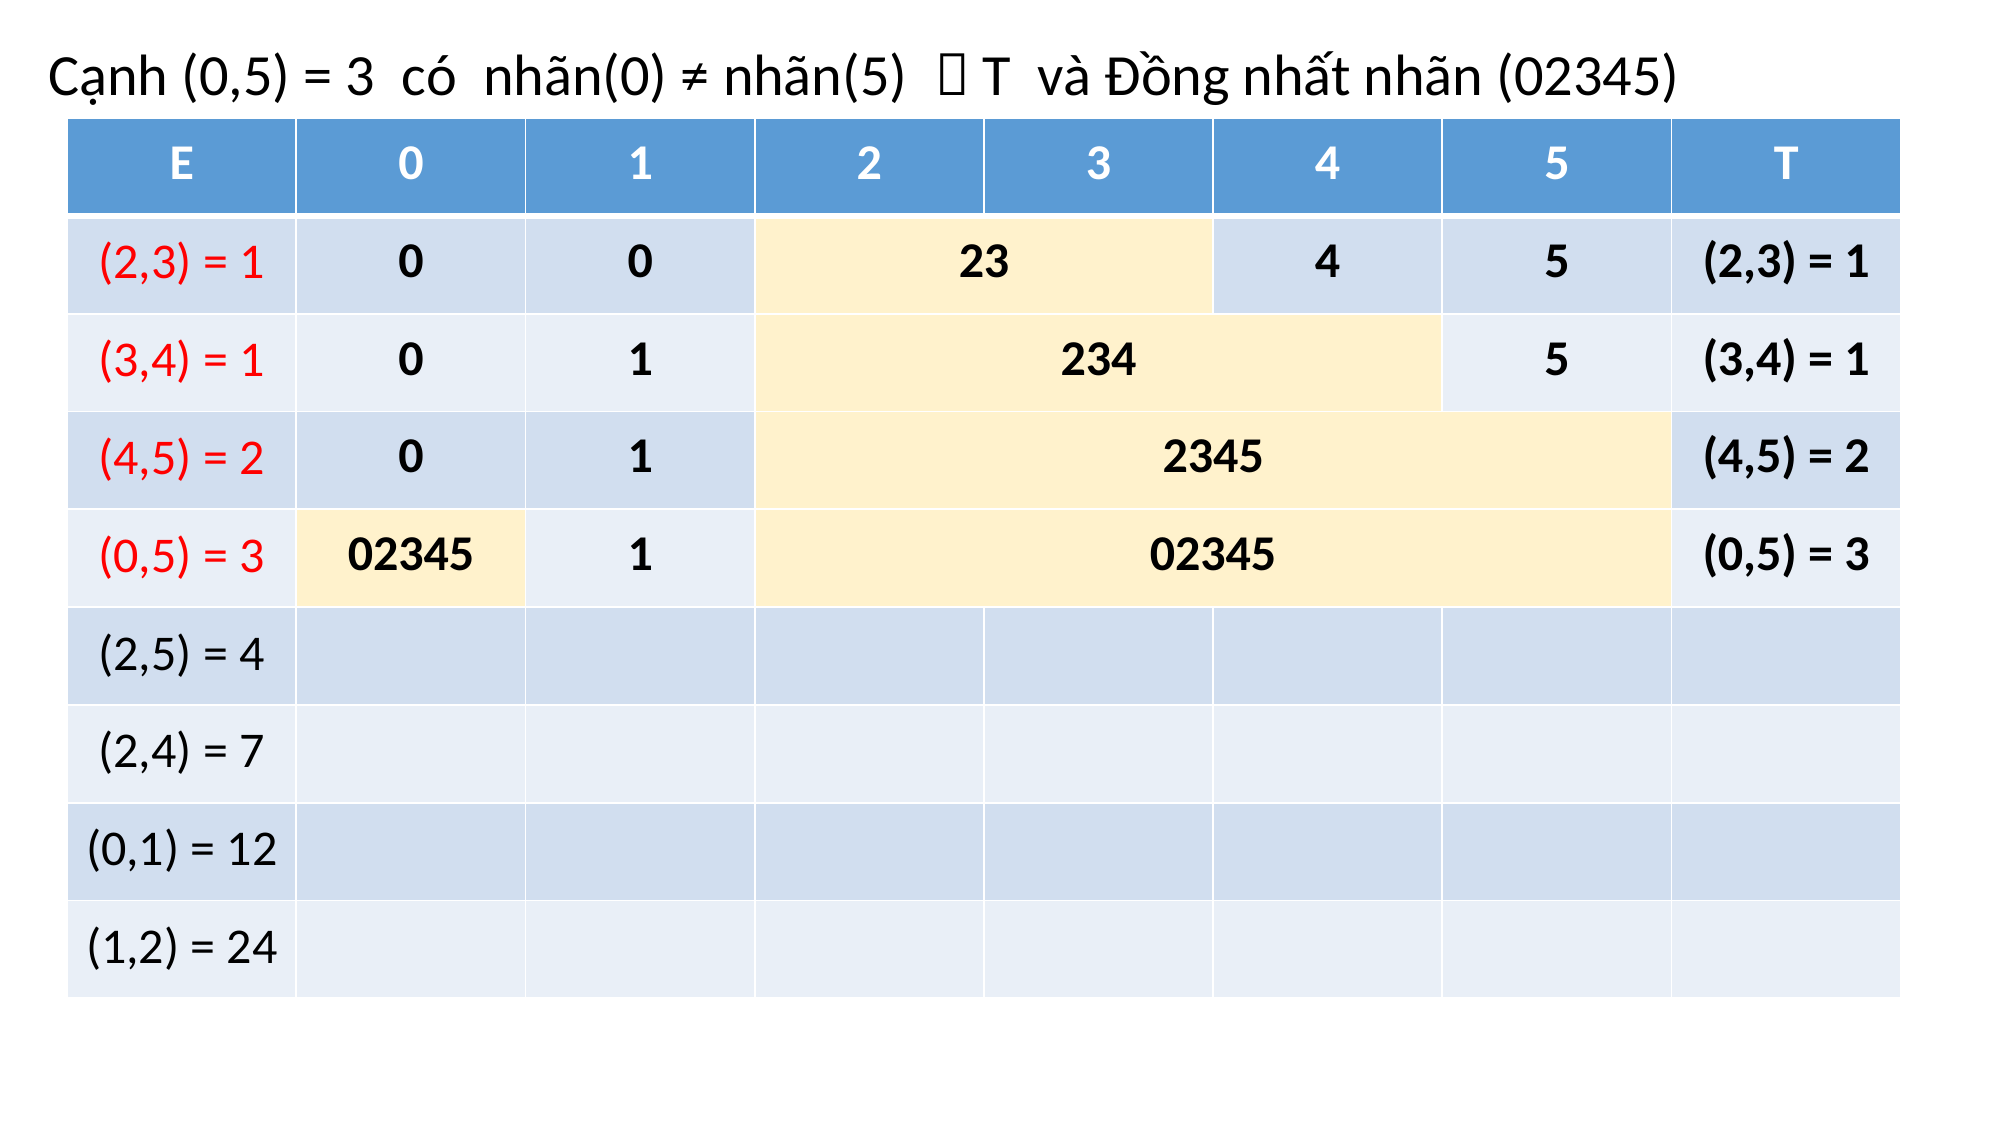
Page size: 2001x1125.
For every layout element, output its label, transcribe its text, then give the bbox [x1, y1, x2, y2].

table_cell [756, 706, 983, 802]
table_cell [756, 608, 983, 704]
table_cell [526, 901, 754, 997]
table_cell (2,3) = 1 [1672, 219, 1900, 313]
table_cell [1214, 901, 1441, 997]
table_header 2 [756, 119, 983, 213]
table_cell [756, 901, 983, 997]
table_cell 2345 [756, 412, 1671, 508]
table_cell [1672, 706, 1900, 802]
table_cell 4 [1214, 219, 1441, 313]
table_header 0 [297, 119, 525, 213]
table_header T [1672, 119, 1900, 213]
table_cell 5 [1443, 315, 1671, 411]
table_cell [526, 608, 754, 704]
table_cell [985, 901, 1212, 997]
table_header 4 [1214, 119, 1441, 213]
table_cell [985, 804, 1212, 900]
table_cell (4,5) = 2 [68, 412, 295, 508]
table_cell (0,5) = 3 [1672, 510, 1900, 606]
table_cell 1 [526, 315, 754, 411]
table_cell [1214, 804, 1441, 900]
table_header 1 [526, 119, 754, 213]
table_cell (2,5) = 4 [68, 608, 295, 704]
table_cell [985, 706, 1212, 802]
table_cell [1672, 804, 1900, 900]
table_cell (2,3) = 1 [68, 219, 295, 313]
table_cell 23 [756, 219, 1212, 313]
table_header 5 [1443, 119, 1671, 213]
table_cell [1443, 804, 1671, 900]
table_cell [297, 706, 525, 802]
table_cell [985, 608, 1212, 704]
table_cell [756, 804, 983, 900]
table_cell [297, 804, 525, 900]
table_header 3 [985, 119, 1212, 213]
table_cell (3,4) = 1 [1672, 315, 1900, 411]
table_header E [68, 119, 295, 213]
table_cell (0,5) = 3 [68, 510, 295, 606]
table_cell 234 [756, 315, 1441, 411]
table_cell (2,4) = 7 [68, 706, 295, 802]
table_cell [1443, 901, 1671, 997]
table_cell [1672, 608, 1900, 704]
table_cell [526, 706, 754, 802]
table_cell 1 [526, 510, 754, 606]
table_cell (3,4) = 1 [68, 315, 295, 411]
table_cell 02345 [756, 510, 1671, 606]
table_cell [297, 901, 525, 997]
table_cell 0 [297, 315, 525, 411]
table_cell (1,2) = 24 [68, 901, 295, 997]
table_cell 0 [297, 412, 525, 508]
table_cell (4,5) = 2 [1672, 412, 1900, 508]
table_cell 1 [526, 412, 754, 508]
table_cell [1214, 608, 1441, 704]
table_cell (0,1) = 12 [68, 804, 295, 900]
table_cell [297, 608, 525, 704]
table_cell 02345 [297, 510, 525, 606]
table_cell 5 [1443, 219, 1671, 313]
table_cell 0 [526, 219, 754, 313]
table_cell [1672, 901, 1900, 997]
table_cell 0 [297, 219, 525, 313]
table_cell [1214, 706, 1441, 802]
table_cell [526, 804, 754, 900]
table_cell [1443, 706, 1671, 802]
list Cạnh (0,5) = 3 có nhãn(0) ≠ nhãn(5)  T và Đồng nhất nhãn (02345) [33, 38, 1968, 1102]
table_cell [1443, 608, 1671, 704]
